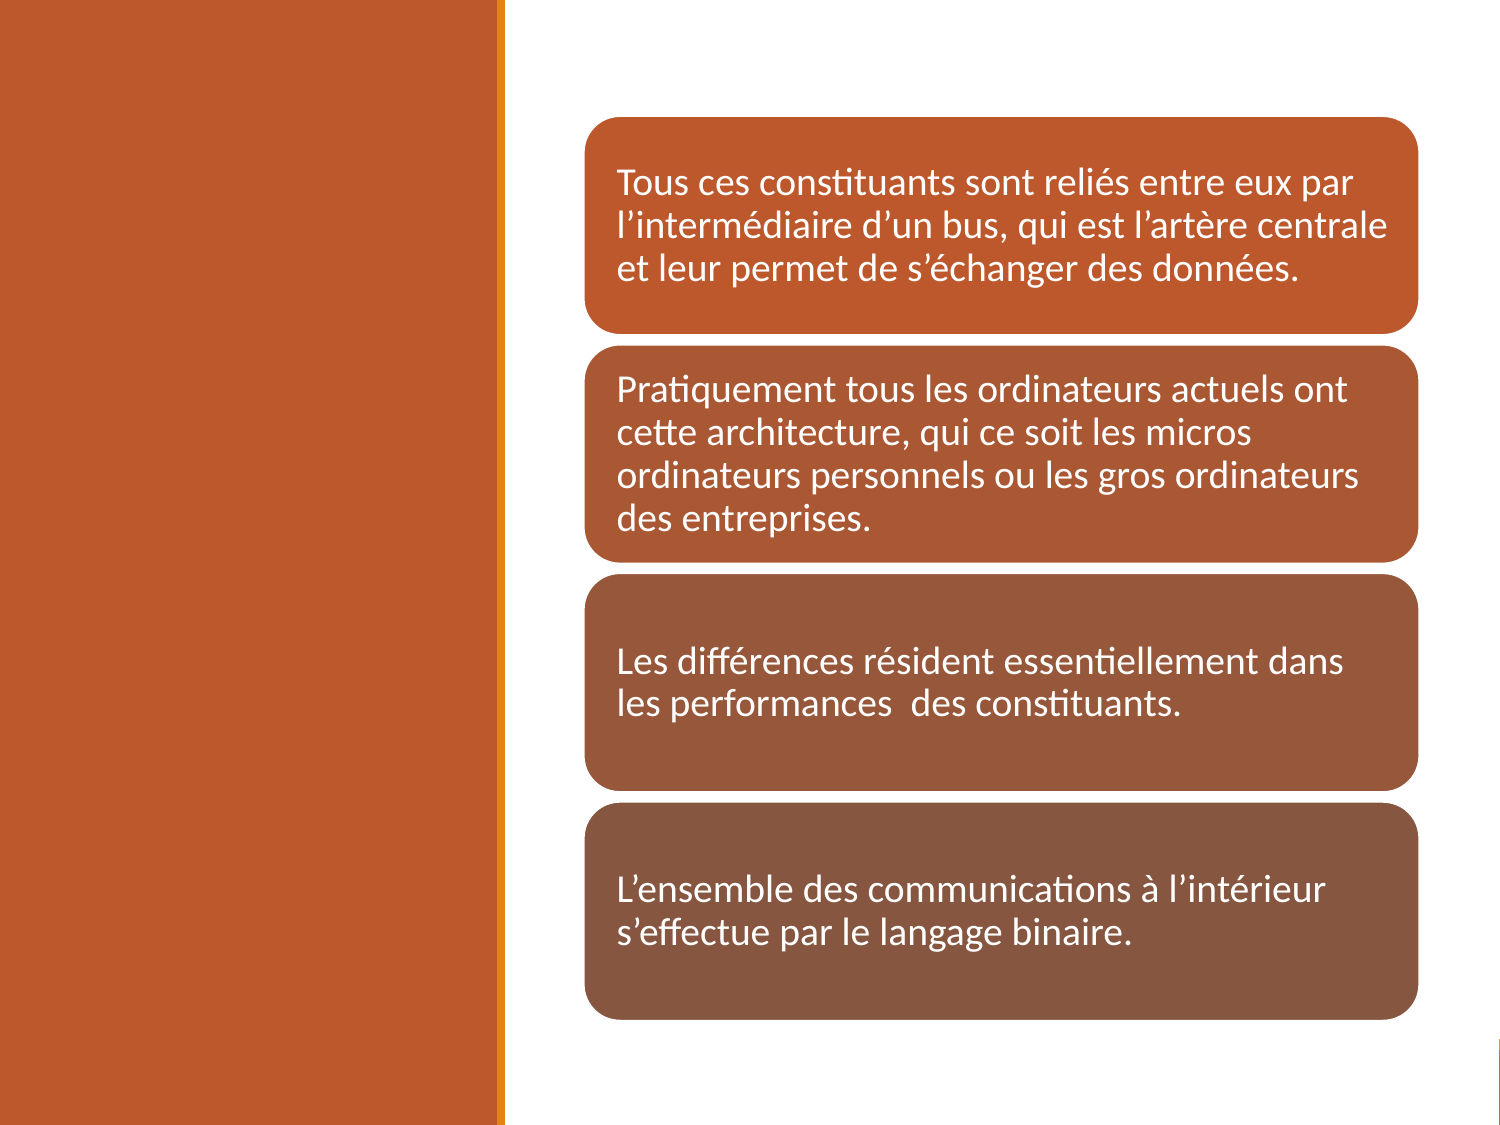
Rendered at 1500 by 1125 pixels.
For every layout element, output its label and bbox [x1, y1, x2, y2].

text_box [496, 0, 506, 1125]
list [582, 104, 1421, 1033]
text_box [0, 0, 496, 1125]
text_box [506, 0, 1500, 1125]
